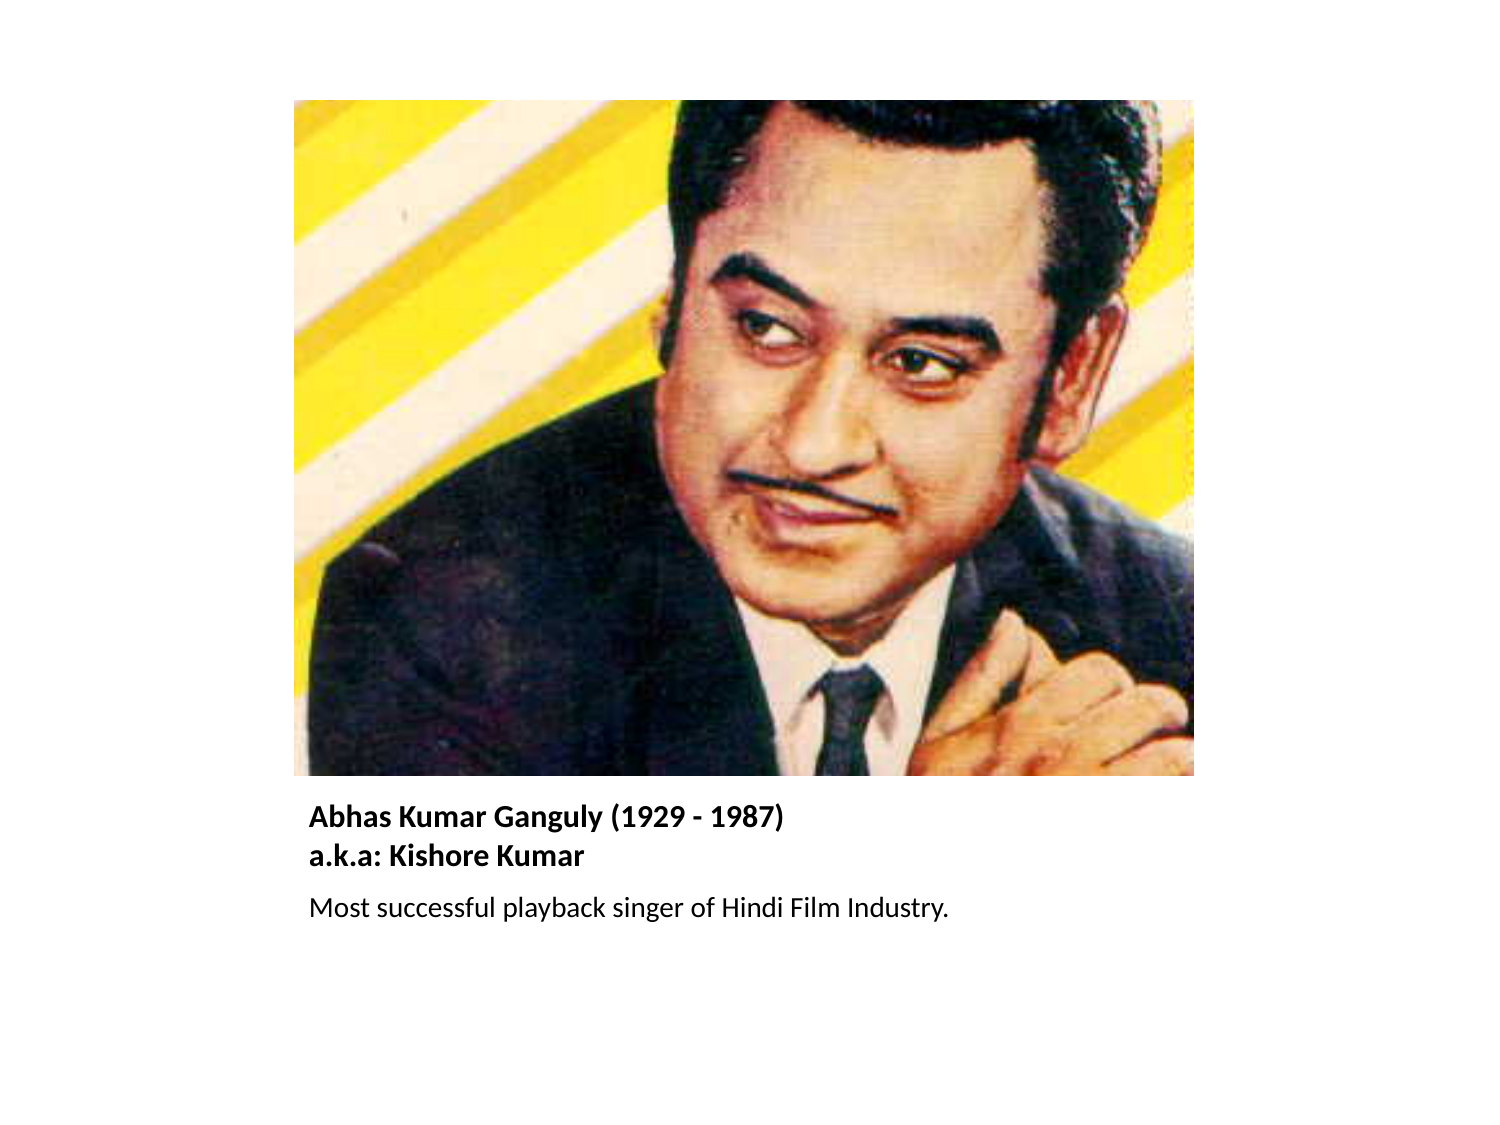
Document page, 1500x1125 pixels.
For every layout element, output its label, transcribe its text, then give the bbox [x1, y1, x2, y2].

list Most successful playback singer of Hindi Film Industry. [294, 880, 1194, 1013]
title Abhas Kumar Ganguly (1929 - 1987) a.k.a: Kishore Kumar [294, 787, 1194, 880]
picture [293, 100, 1195, 776]
